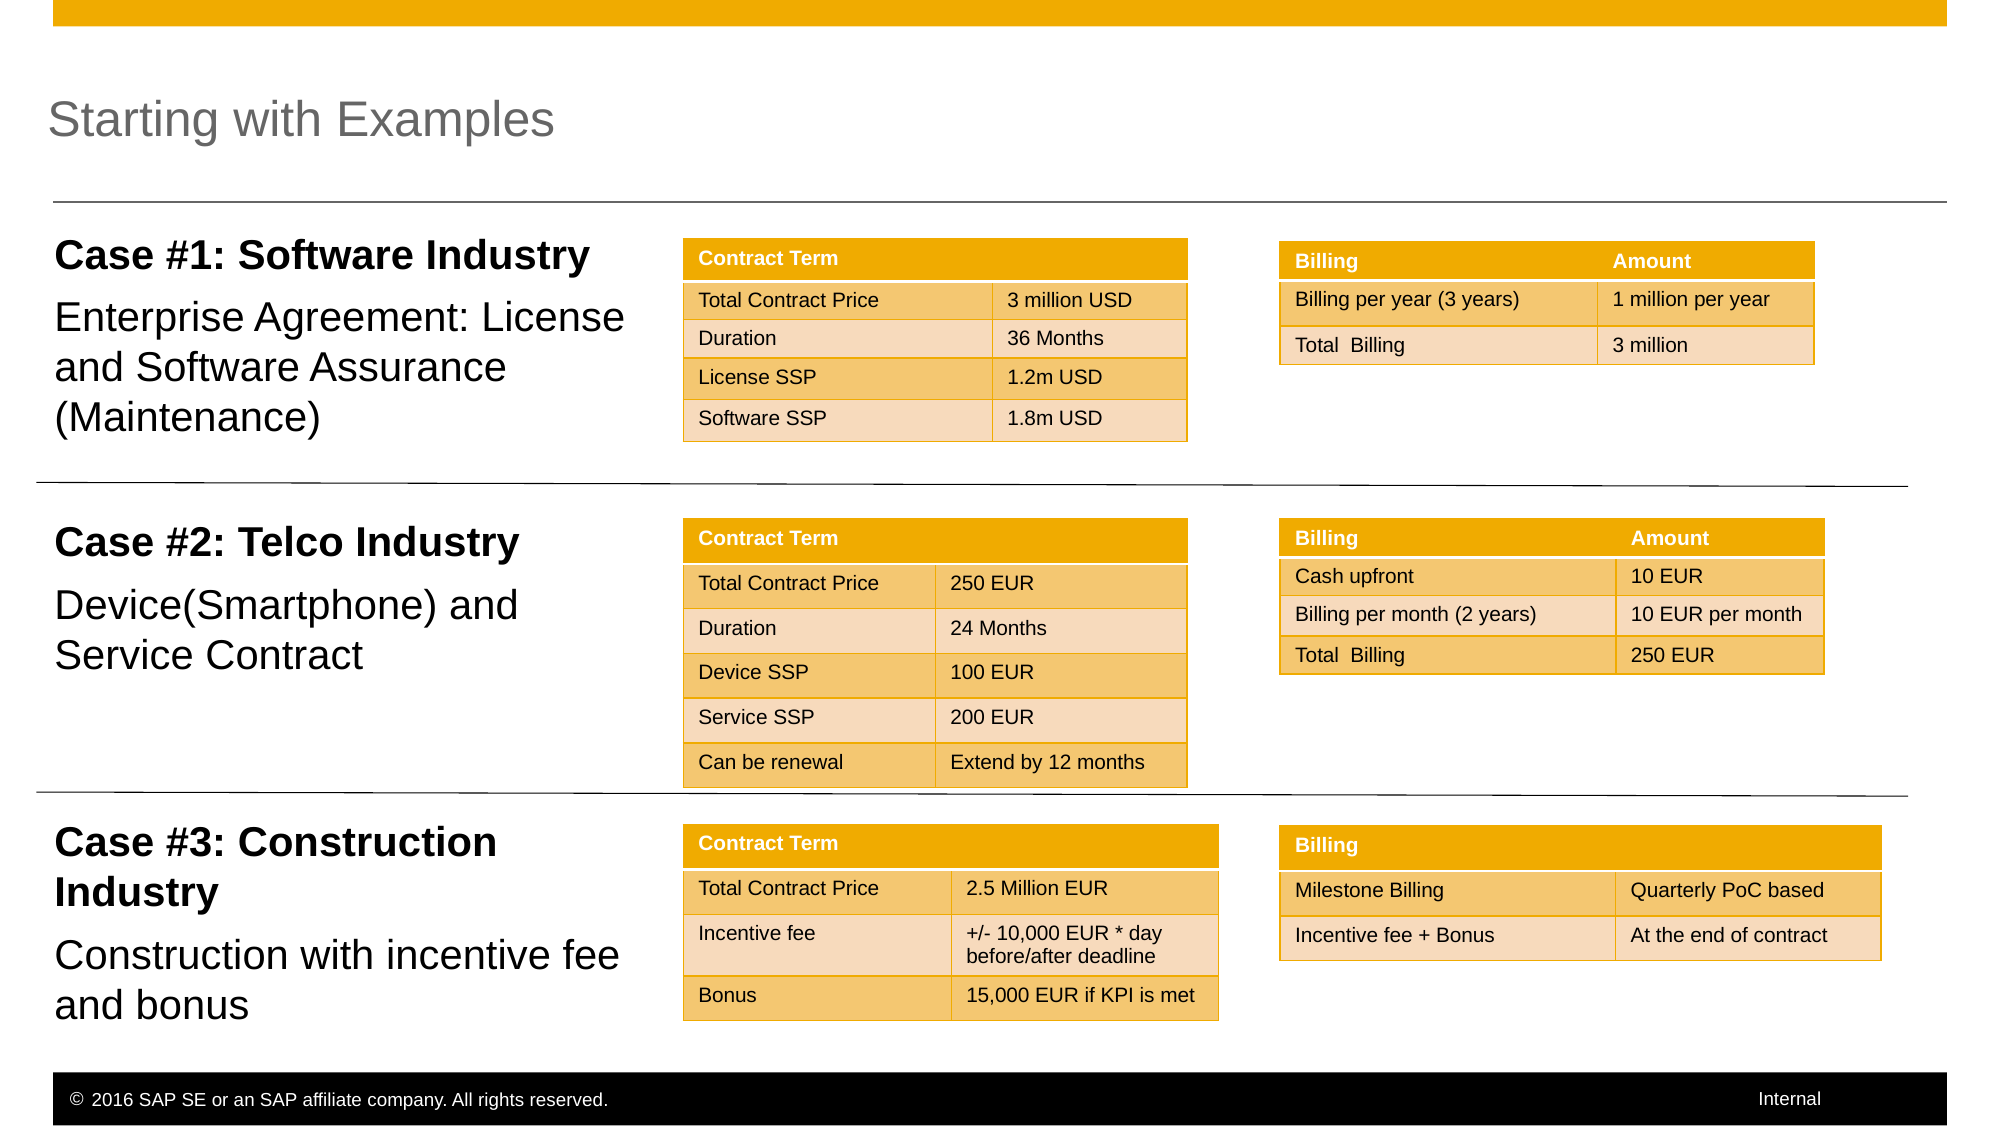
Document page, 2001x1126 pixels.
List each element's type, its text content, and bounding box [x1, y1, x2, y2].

list Case #1: Software Industry Enterprise Agreement: License and Software Assurance (Maintenance) Case #2: Telco Industry Device(Smartphone) and Service Contract Case #3: Construction Industry Construction with incentive fee and bonus [54, 227, 638, 482]
list Case #1: Software Industry Enterprise Agreement: License and Software Assurance (Maintenance) Case #2: Telco Industry Device(Smartphone) and Service Contract Case #3: Construction Industry Construction with incentive fee and bonus [54, 809, 638, 1041]
table_cell 2.5 Million EUR [952, 871, 1218, 914]
table_cell +/- 10,000 EUR * day before/after deadline [952, 915, 1218, 975]
table_cell 36 Months [993, 320, 1186, 357]
table_header Billing [1281, 243, 1597, 279]
table_cell At the end of contract [1616, 917, 1880, 960]
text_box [36, 482, 1909, 487]
table_cell Bonus [684, 977, 951, 1020]
table_cell Service SSP [684, 699, 935, 742]
table_cell Software SSP [684, 400, 992, 441]
table_cell Can be renewal [684, 744, 935, 787]
table_header [993, 240, 1186, 280]
table_cell Milestone Billing [1281, 872, 1615, 915]
table_cell 1 million per year [1598, 282, 1813, 325]
table_cell 10 EUR per month [1617, 596, 1823, 635]
table_cell 3 million [1598, 327, 1813, 364]
title Starting with Examples [47, 54, 1942, 179]
table_cell License SSP [684, 359, 992, 399]
table_header [936, 520, 1186, 563]
table_cell Device SSP [684, 654, 935, 697]
table_header [952, 825, 1218, 868]
table_cell 100 EUR [936, 654, 1186, 697]
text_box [36, 791, 1909, 797]
table_cell 250 EUR [1617, 637, 1823, 673]
list Case #1: Software Industry Enterprise Agreement: License and Software Assurance (Maintenance) Case #2: Telco Industry Device(Smartphone) and Service Contract Case #3: Construction Industry Construction with incentive fee and bonus [54, 499, 638, 791]
table_cell Total Billing [1281, 327, 1597, 364]
table_header Contract Term [684, 520, 935, 563]
table_header Billing [1281, 827, 1615, 870]
table_cell Total Contract Price [684, 871, 951, 914]
table_header Contract Term [684, 240, 992, 280]
table_cell Billing per month (2 years) [1281, 596, 1615, 635]
table_cell Duration [684, 320, 992, 357]
table_header Amount [1598, 243, 1813, 279]
table_cell 1.8m USD [993, 400, 1186, 441]
table_cell Extend by 12 months [936, 744, 1186, 787]
table_cell Total Contract Price [684, 565, 935, 608]
table_cell 10 EUR [1617, 559, 1823, 595]
table_cell Billing per year (3 years) [1281, 282, 1597, 325]
table_cell 3 million USD [993, 283, 1186, 319]
table_header Amount [1617, 520, 1823, 556]
table_cell Incentive fee + Bonus [1281, 917, 1615, 960]
table_cell Quarterly PoC based [1616, 872, 1880, 915]
table_header Contract Term [684, 825, 951, 868]
table_cell 1.2m USD [993, 359, 1186, 399]
table_cell 250 EUR [936, 565, 1186, 608]
table_cell Incentive fee [684, 915, 951, 975]
table_header [1616, 827, 1880, 870]
table_cell Total Billing [1281, 637, 1615, 673]
table_header Billing [1281, 520, 1615, 556]
table_cell 200 EUR [936, 699, 1186, 742]
table_cell Duration [684, 609, 935, 653]
table_cell 15,000 EUR if KPI is met [952, 977, 1218, 1020]
table_cell Cash upfront [1281, 559, 1615, 595]
table_cell Total Contract Price [684, 283, 992, 319]
table_cell 24 Months [936, 609, 1186, 653]
